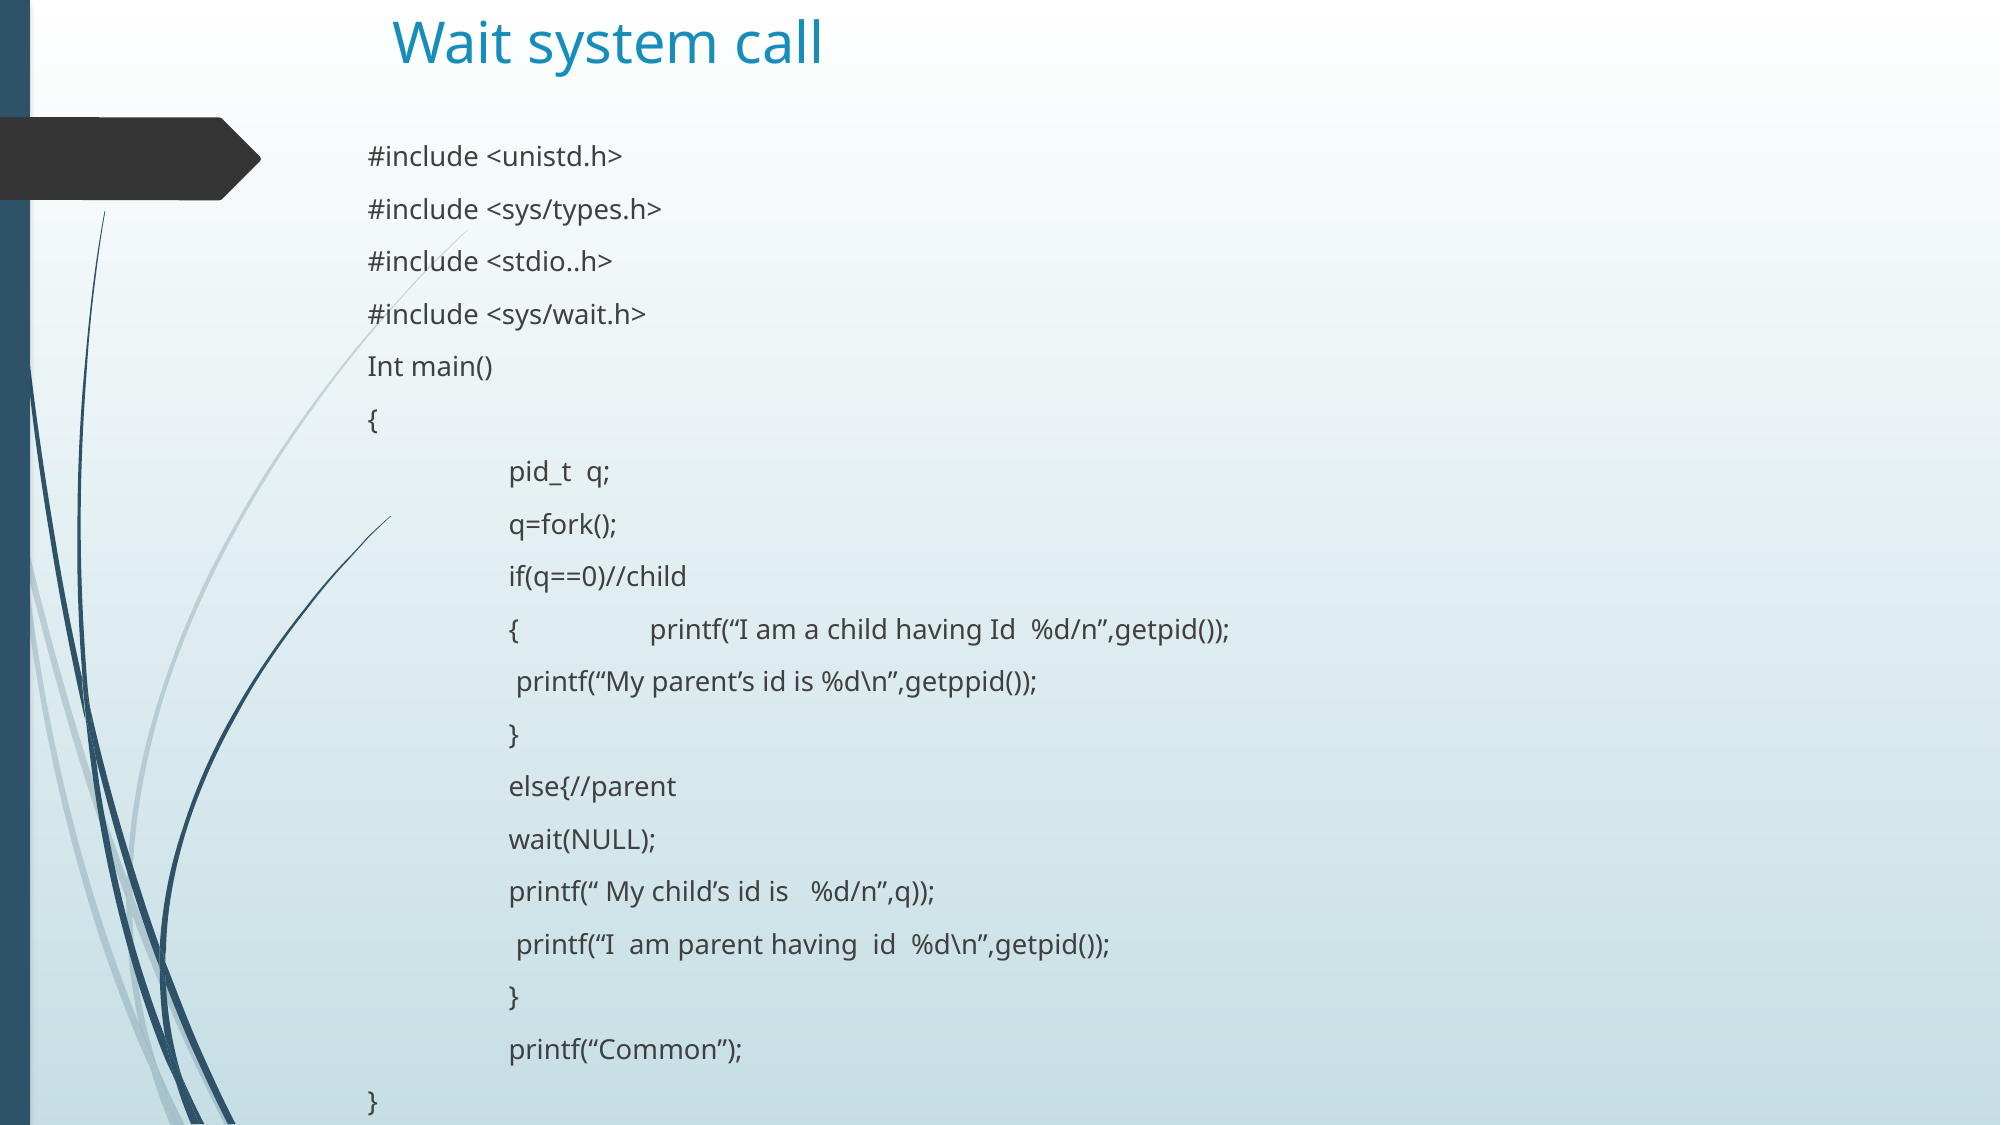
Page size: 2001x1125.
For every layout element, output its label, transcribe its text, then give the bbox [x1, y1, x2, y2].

list #include <unistd.h> #include <sys/types.h> #include <stdio..h> #include <sys/wait.h> Int main() { pid_t q; q=fork(); if(q==0)//child { printf(“I am a child having Id %d/n”,getpid()); printf(“My parent’s id is %d\n”,getppid()); } else{//parent wait(NULL); printf(“ My child’s id is %d/n”,q)); printf(“I am parent having id %d\n”,getpid()); } printf(“Common”); } [352, 131, 1816, 1125]
title Wait system call [377, 0, 1839, 84]
